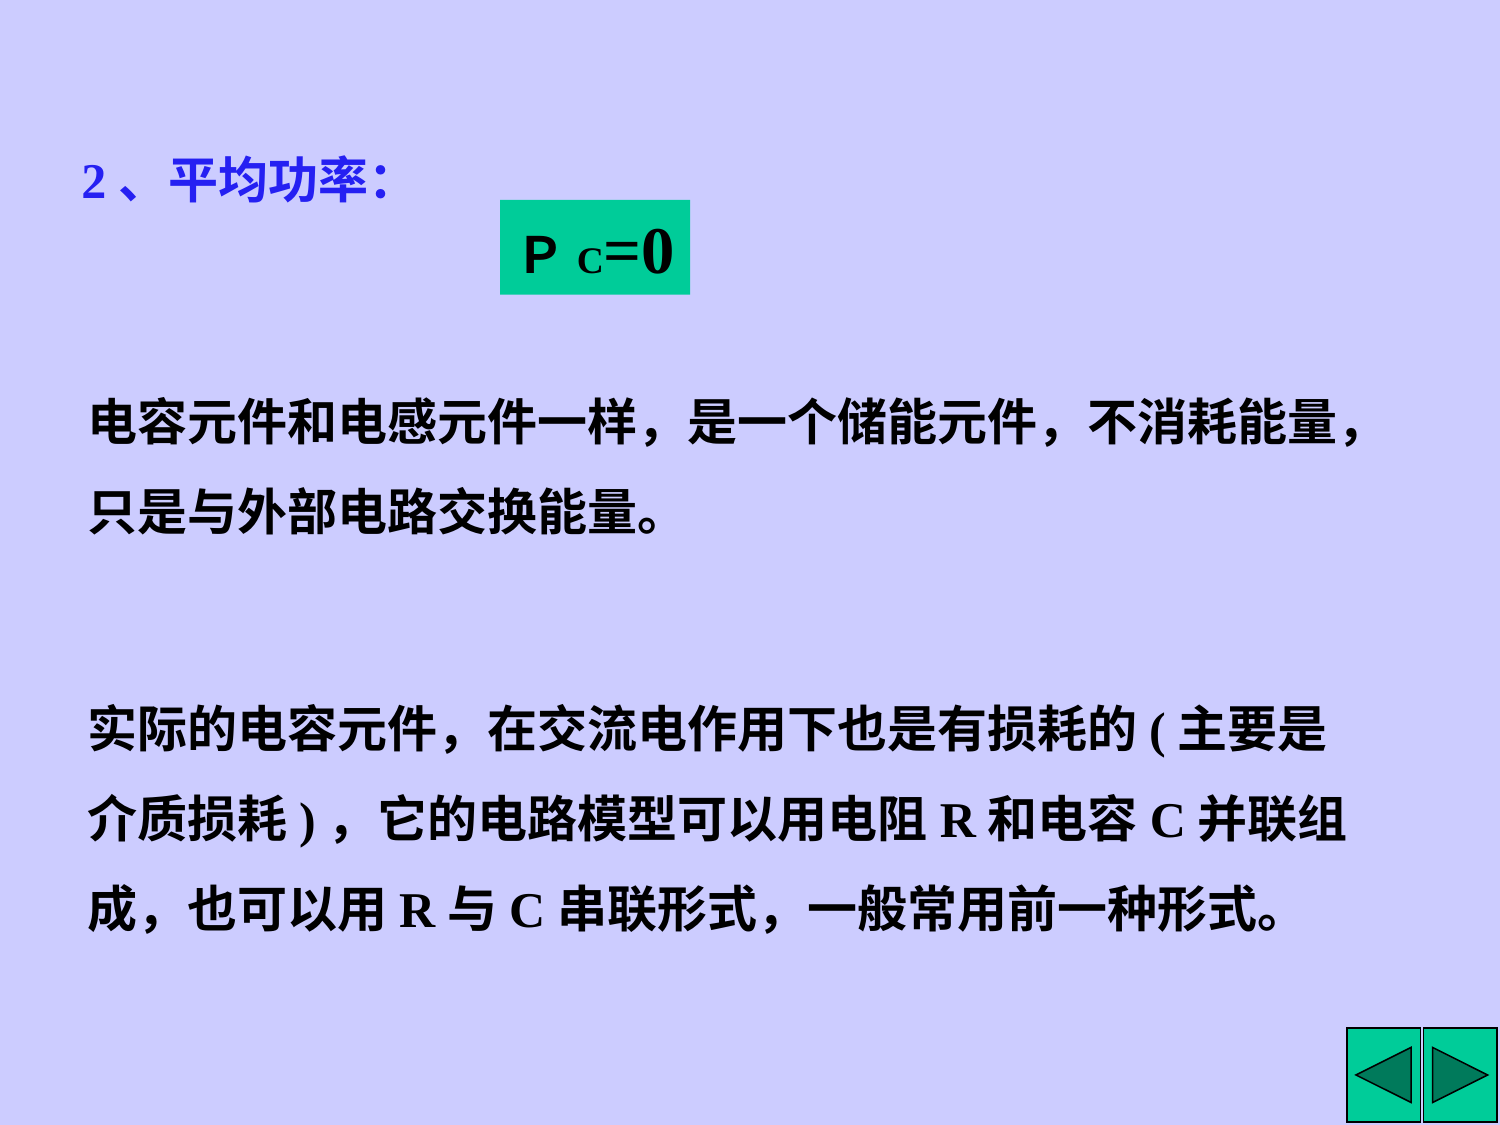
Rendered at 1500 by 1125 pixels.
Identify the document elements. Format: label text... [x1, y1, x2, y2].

text_box 电容元件和电感元件一样，是一个储能元件，不消耗能量，只是与外部电路交换能量。 [72, 352, 1426, 548]
text_box 2、平均功率： [66, 141, 434, 216]
text_box ＰC=0 [500, 199, 691, 295]
text_box 实际的电容元件，在交流电作用下也是有损耗的(主要是介质损耗)，它的电路模型可以用电阻R和电容C并联组成，也可以用R与C串联形式，一般常用前一种形式。 [72, 659, 1369, 945]
